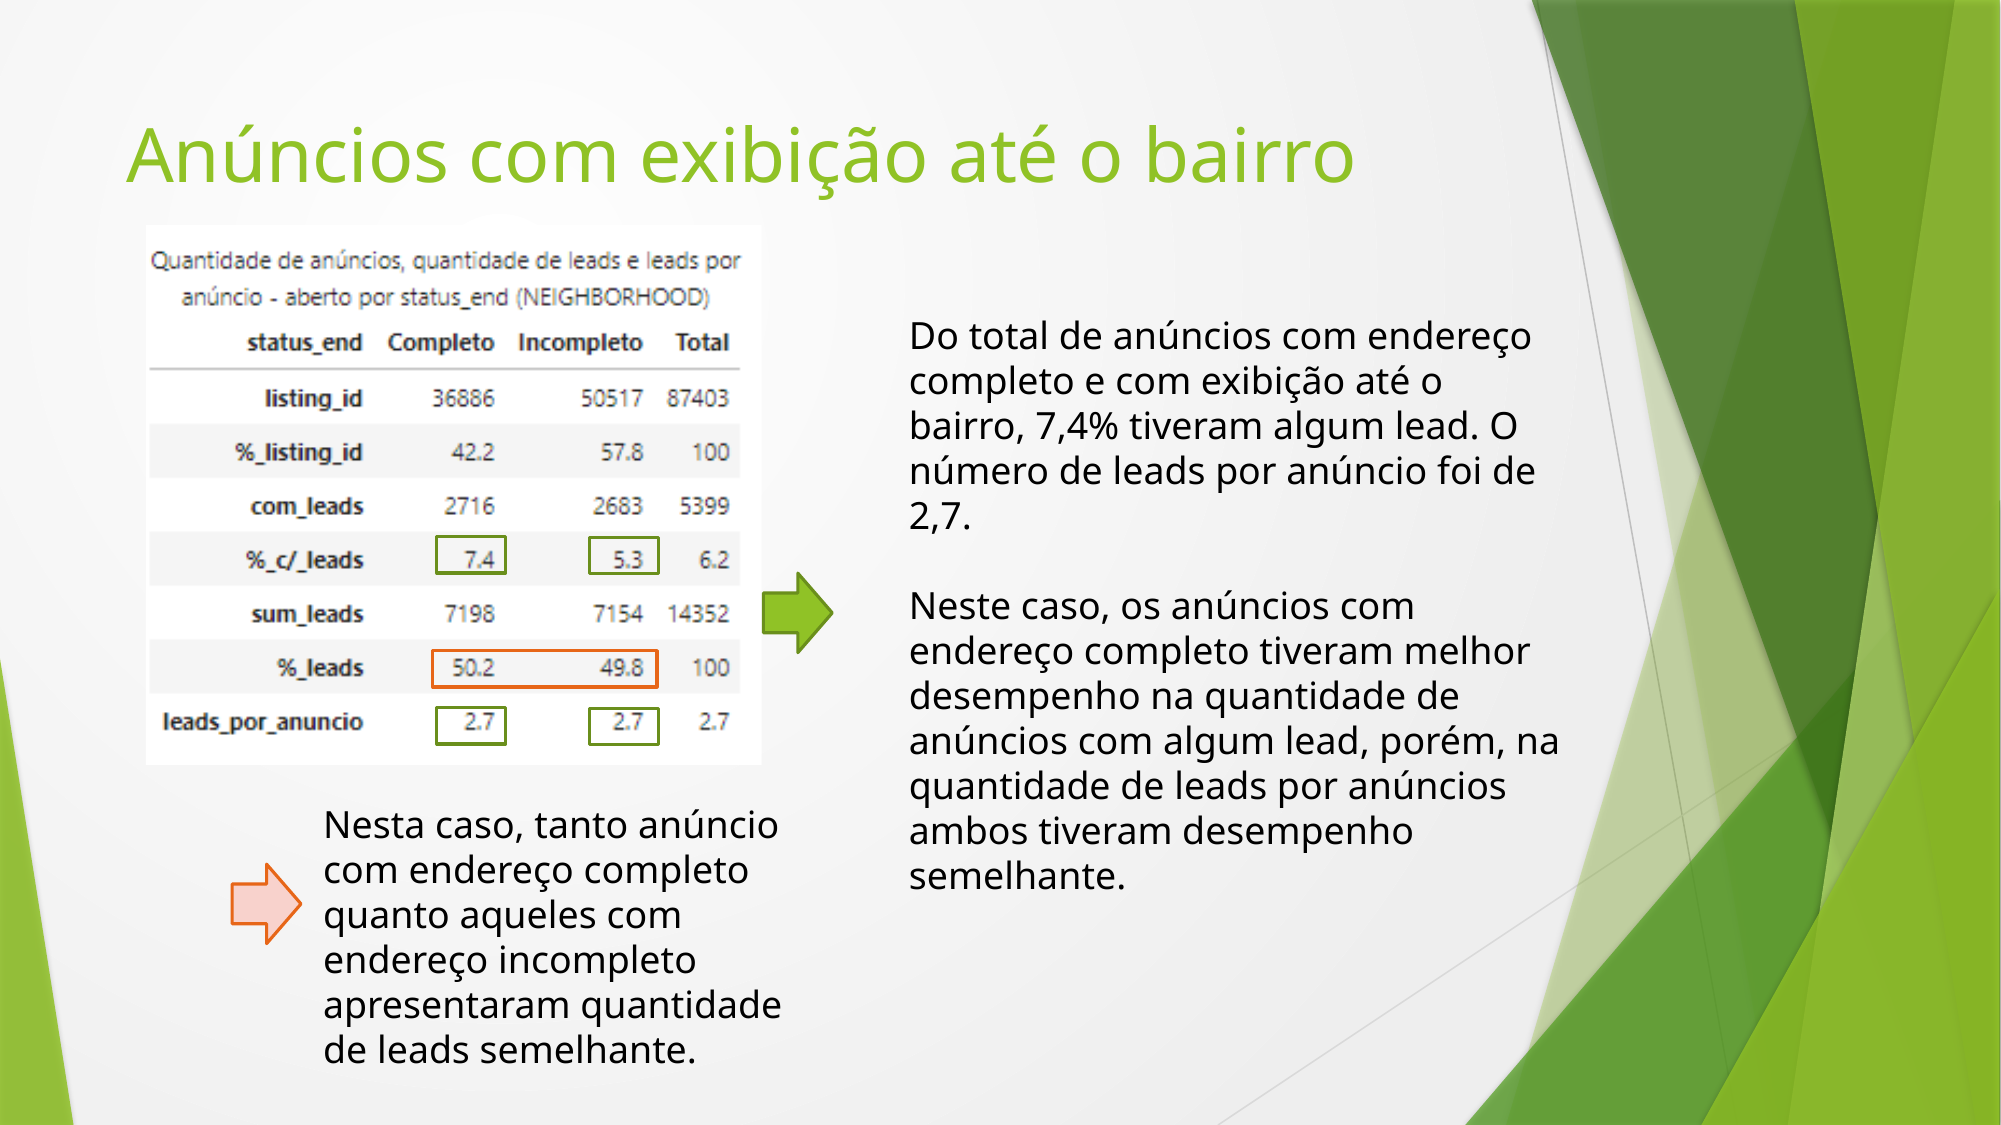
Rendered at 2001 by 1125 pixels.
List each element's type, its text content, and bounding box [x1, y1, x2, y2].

text_box Nesta caso, tanto anúncio com endereço completo quanto aqueles com endereço incompleto apresentaram quantidade de leads semelhante. [308, 793, 798, 1079]
text_box Do total de anúncios com endereço completo e com exibição até o bairro, 7,4% tiveram algum lead. O número de leads por anúncio foi de 2,7. Neste caso, os anúncios com endereço completo tiveram melhor desempenho na quantidade de anúncios com algum lead, porém, na quantidade de leads por anúncios ambos tiveram desempenho semelhante. [894, 304, 1583, 905]
picture [145, 224, 763, 766]
text_box [230, 862, 303, 946]
title Anúncios com exibição até o bairro [111, 99, 1522, 207]
text_box [768, 571, 834, 655]
